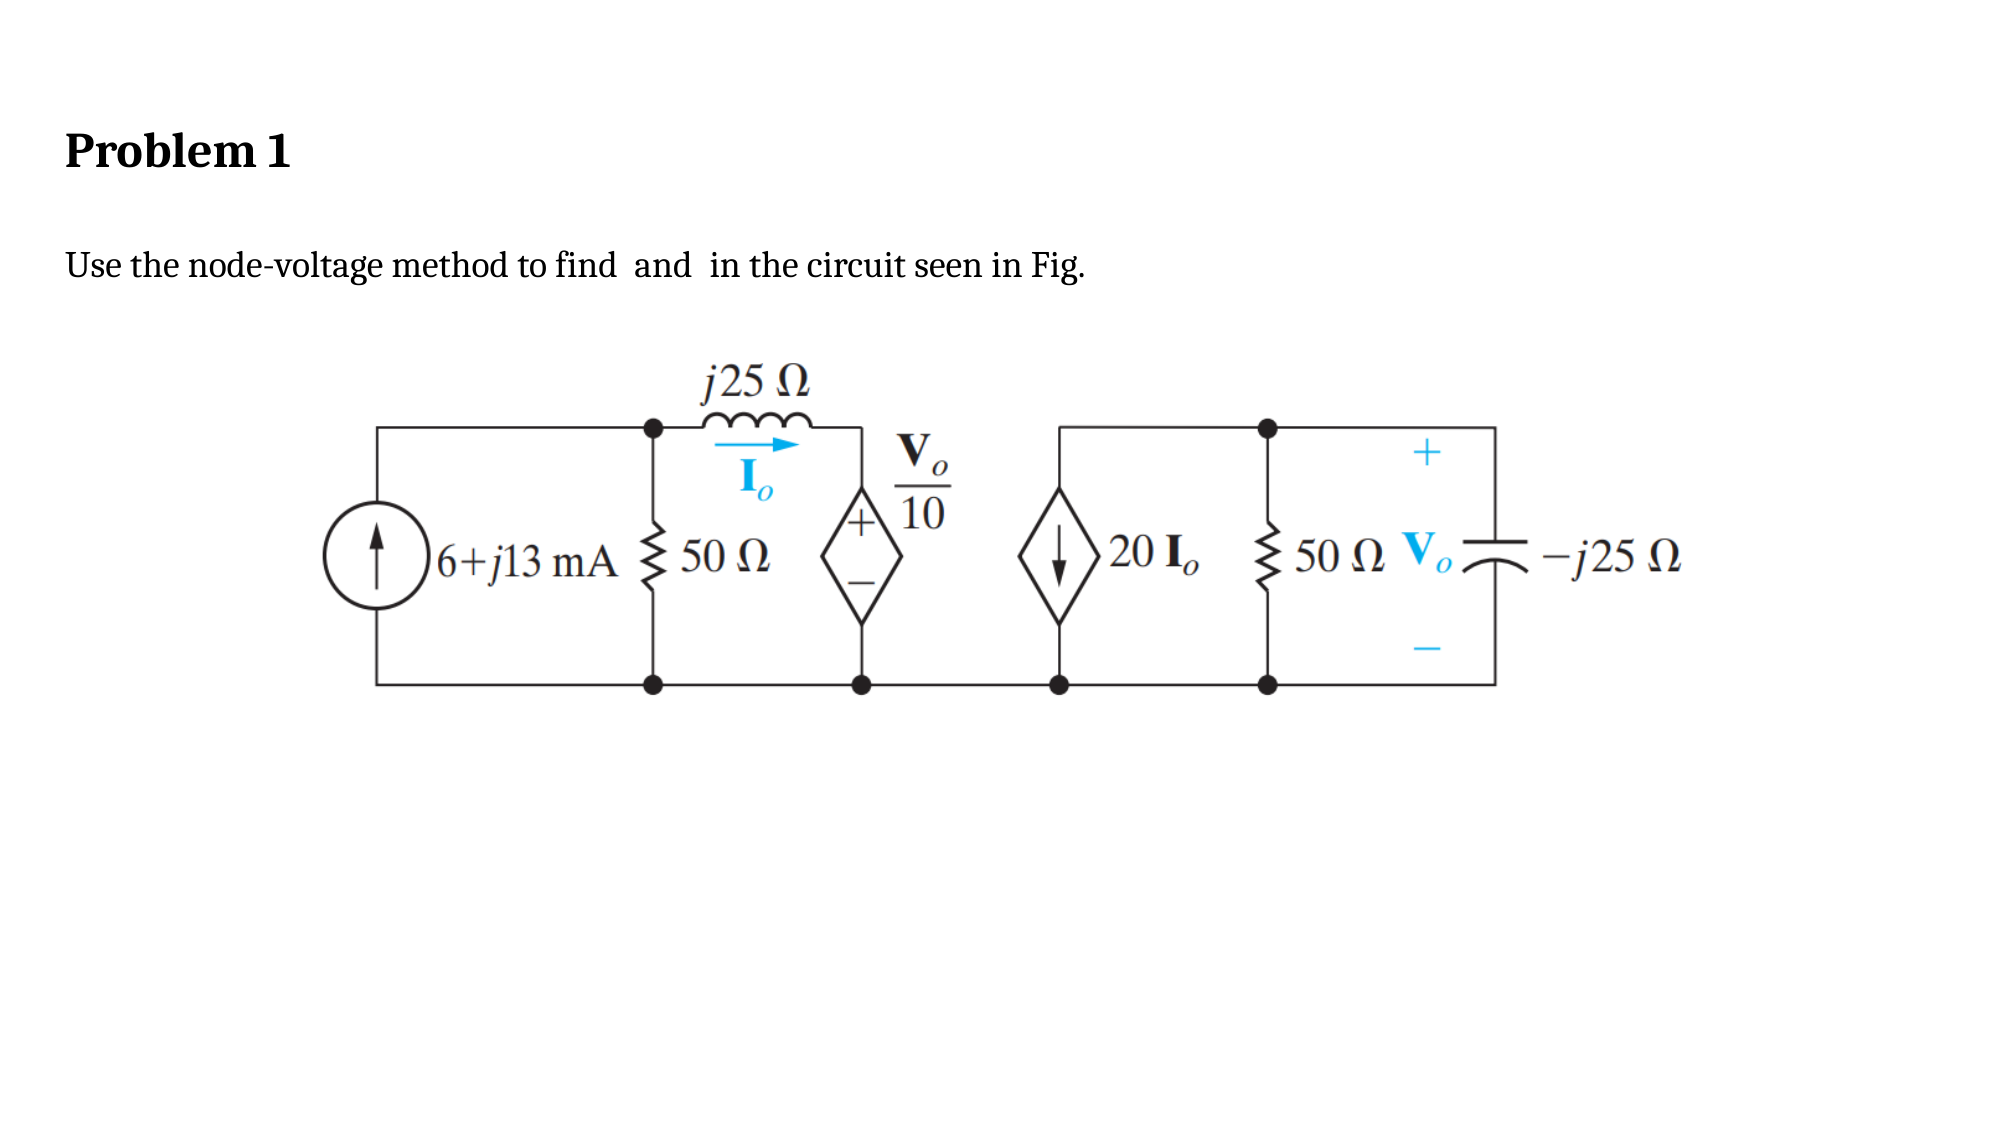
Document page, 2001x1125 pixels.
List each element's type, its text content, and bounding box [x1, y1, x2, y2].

text_box Problem 1 [50, 110, 715, 186]
picture [303, 362, 1697, 714]
